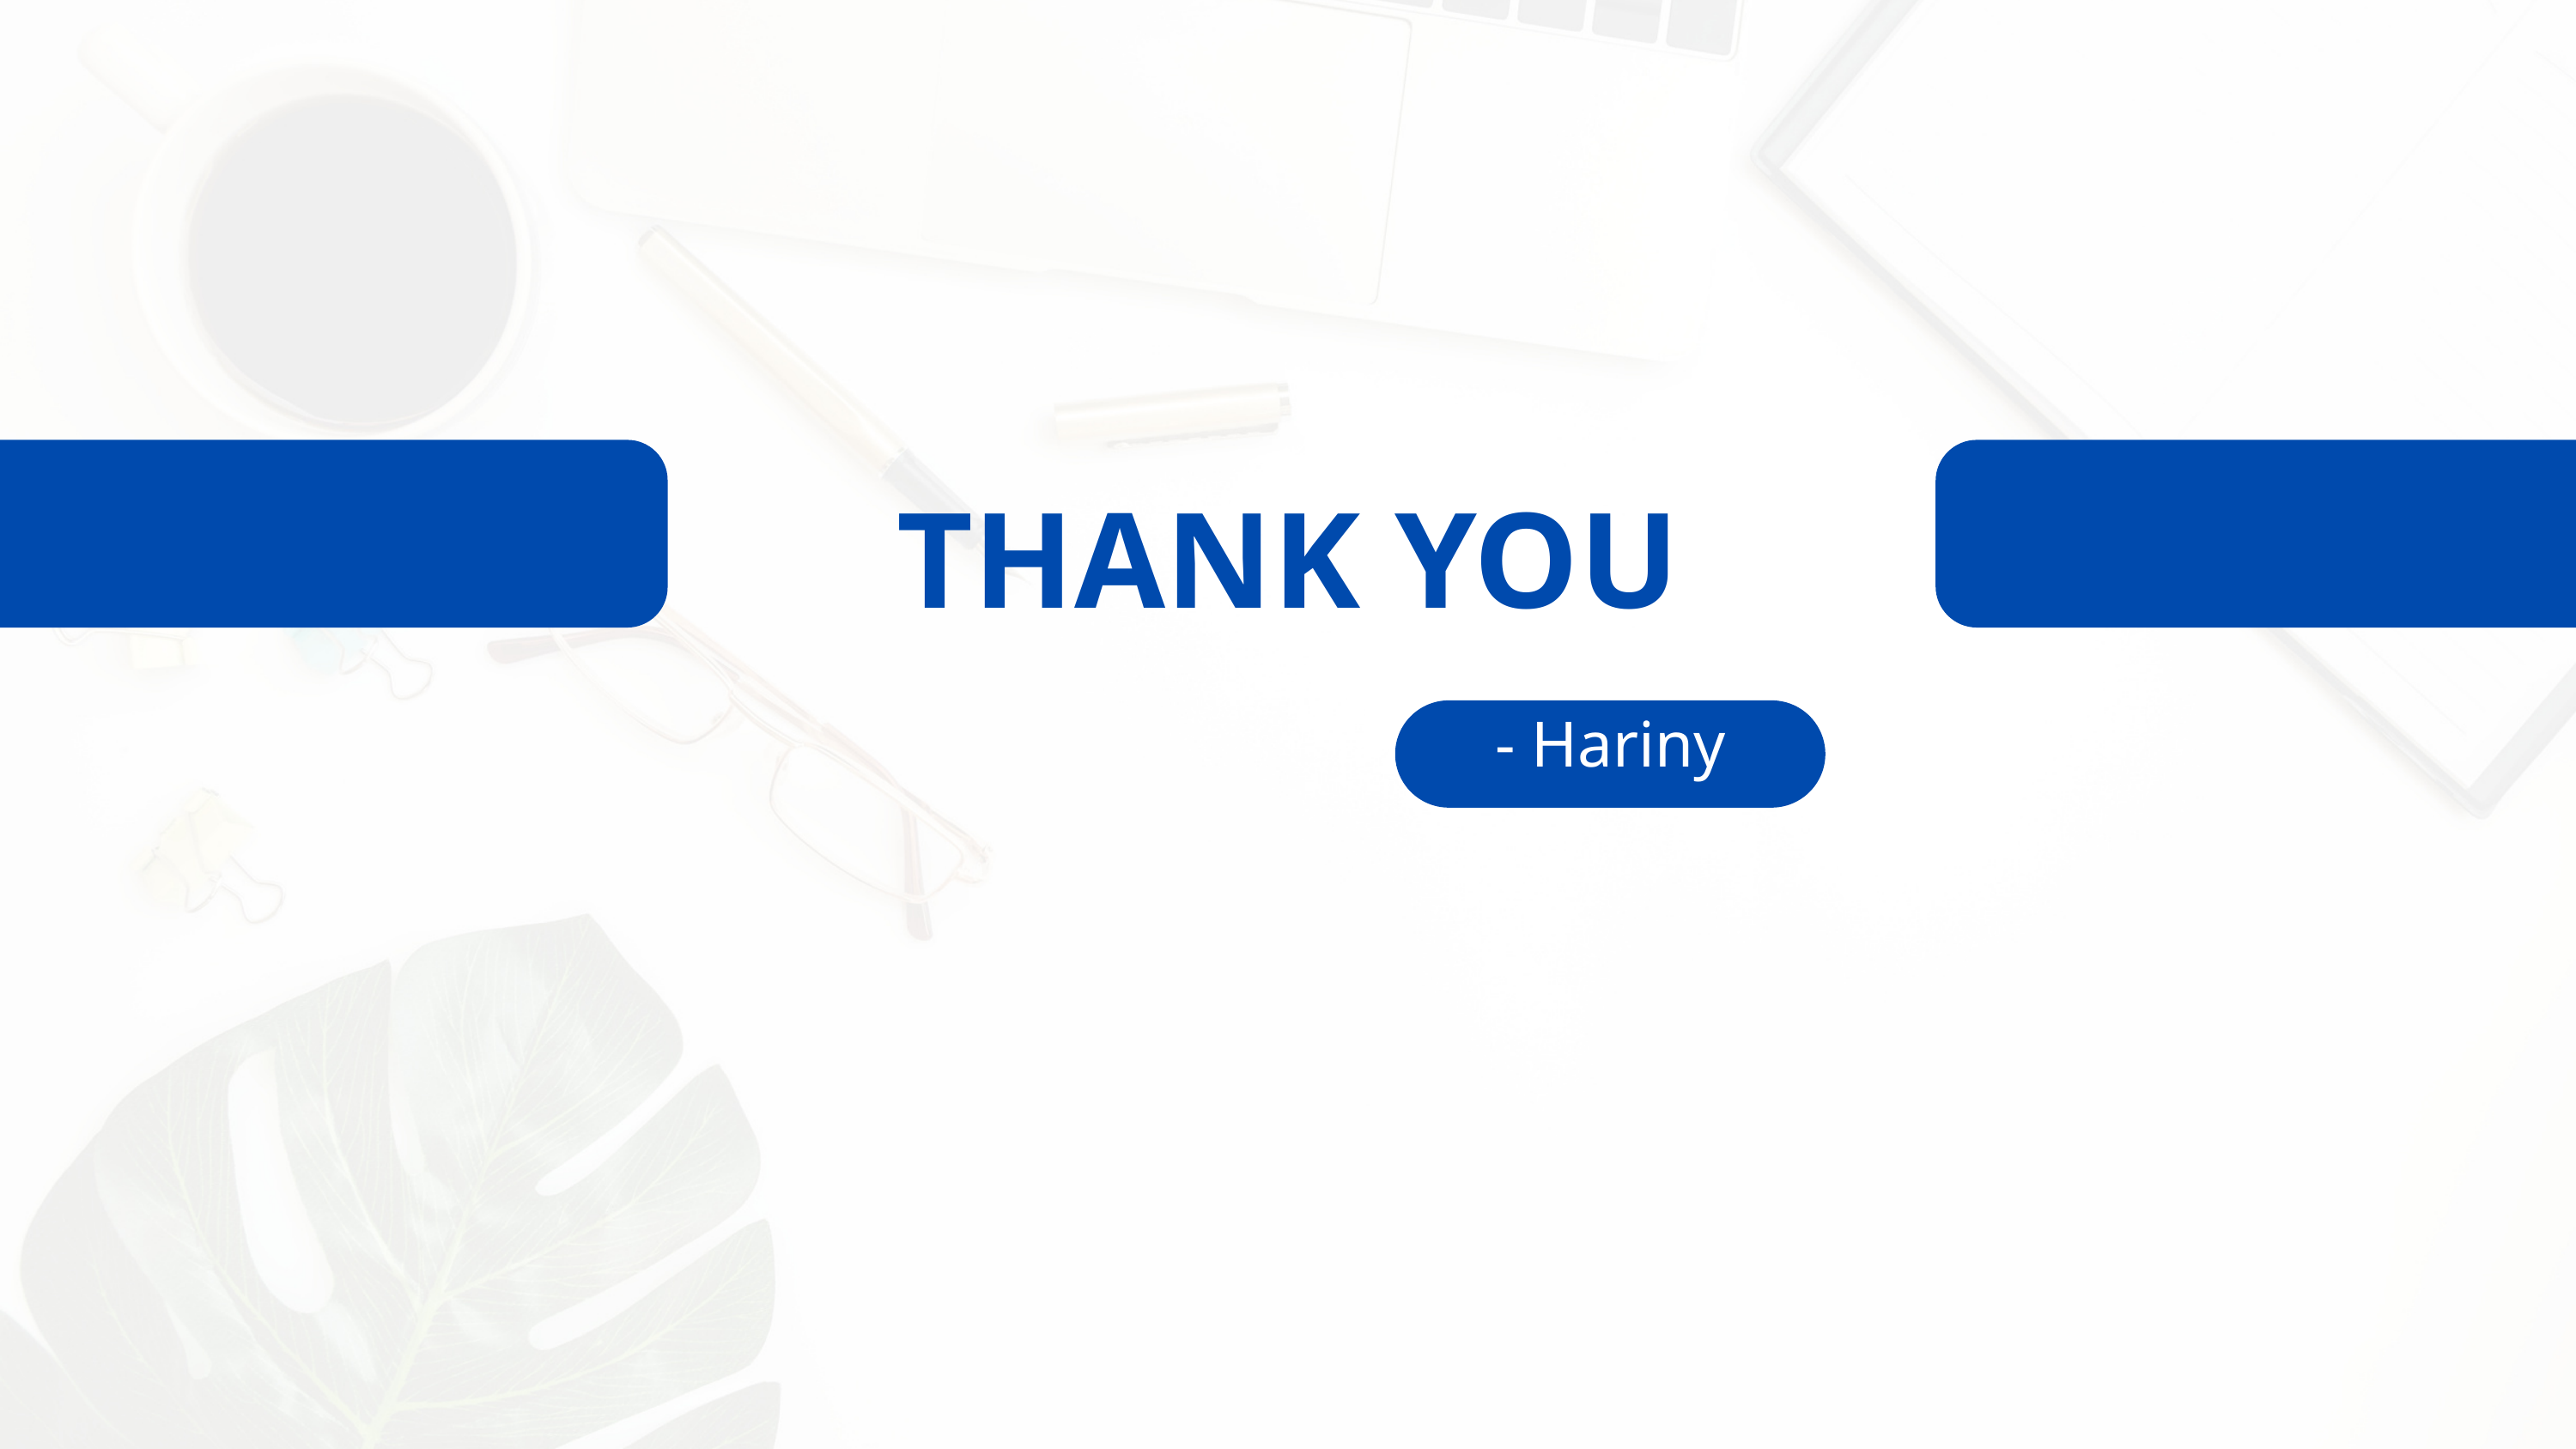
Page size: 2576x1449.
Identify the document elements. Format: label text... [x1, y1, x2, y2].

text_box [0, 0, 2576, 1449]
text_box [1394, 700, 1826, 809]
text_box THANK YOU [695, 449, 1881, 634]
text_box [0, 440, 668, 628]
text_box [1935, 440, 2576, 628]
